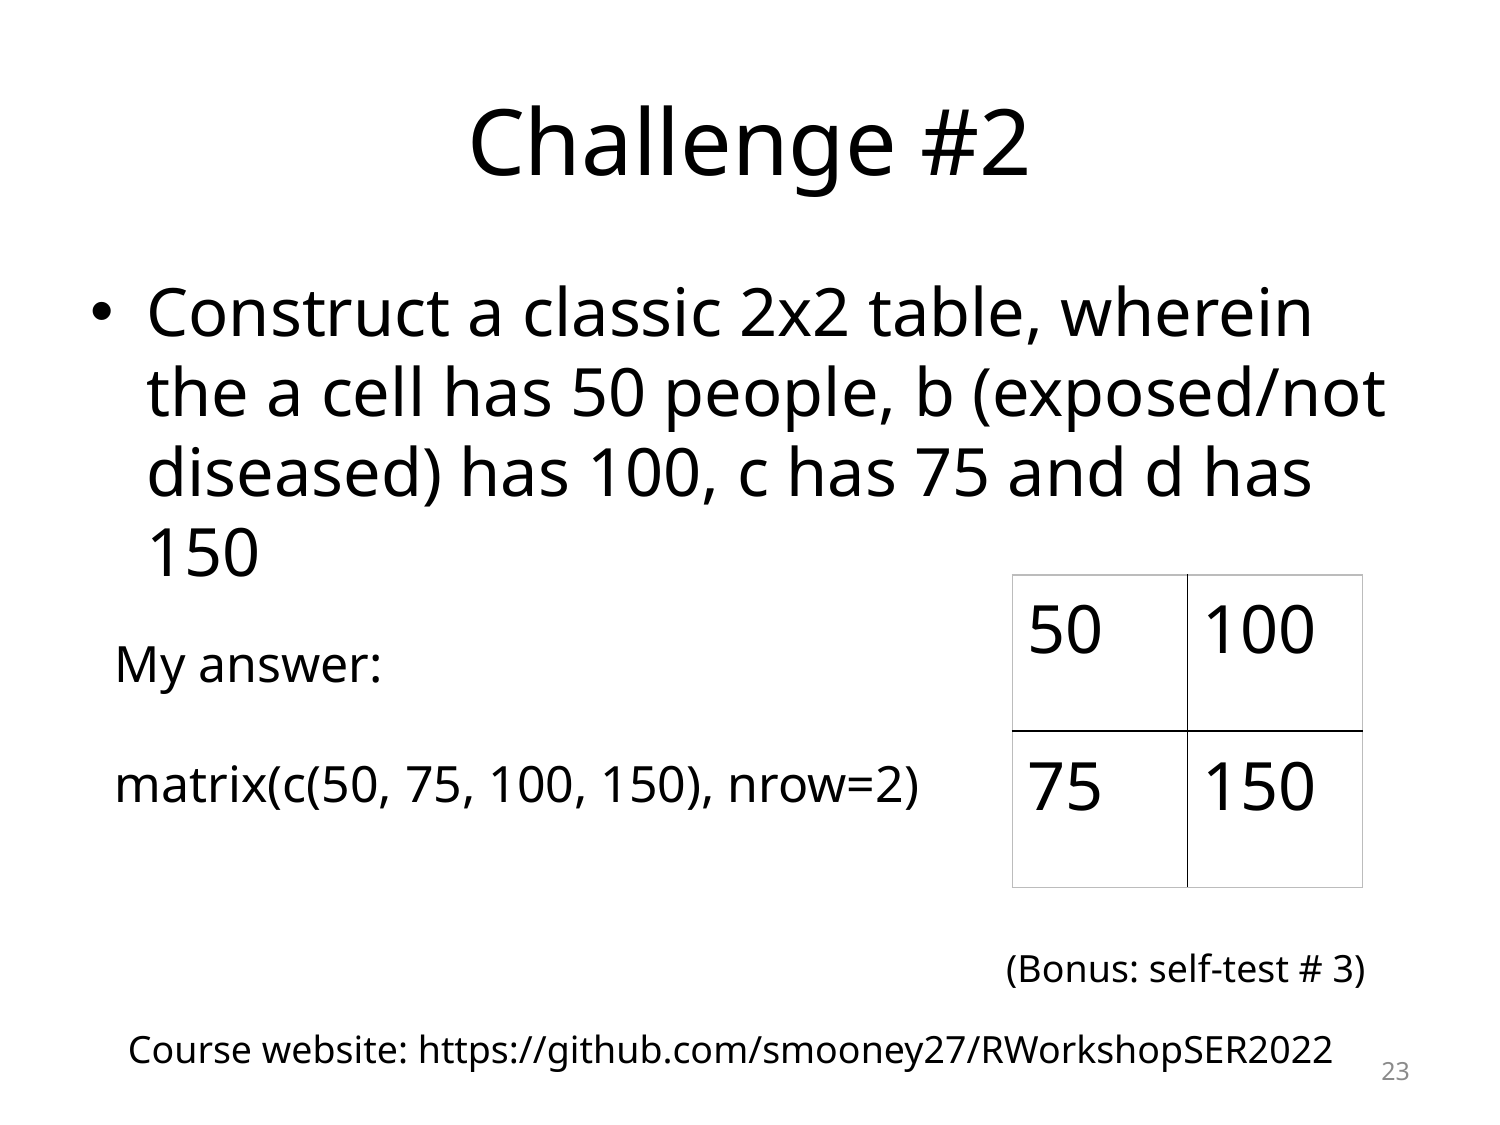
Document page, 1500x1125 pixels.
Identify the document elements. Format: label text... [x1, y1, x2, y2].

table_header 50 [1013, 576, 1187, 730]
text_box (Bonus: self-test # 3) [991, 937, 1381, 998]
table_header 100 [1188, 576, 1362, 730]
text_box My answer: matrix(c(50, 75, 100, 150), nrow=2) [99, 624, 963, 865]
title Challenge #2 [75, 45, 1425, 233]
table_cell 75 [1013, 732, 1187, 887]
slide_number 23 [1074, 1042, 1425, 1103]
table_cell 150 [1188, 732, 1362, 887]
list Construct a classic 2x2 table, wherein the a cell has 50 people, b (exposed/not diseased) has 100, c has 75 and d has 150 [75, 262, 1425, 538]
text_box Course website: https://github.com/smooney27/RWorkshopSER2022 [75, 1018, 1388, 1079]
